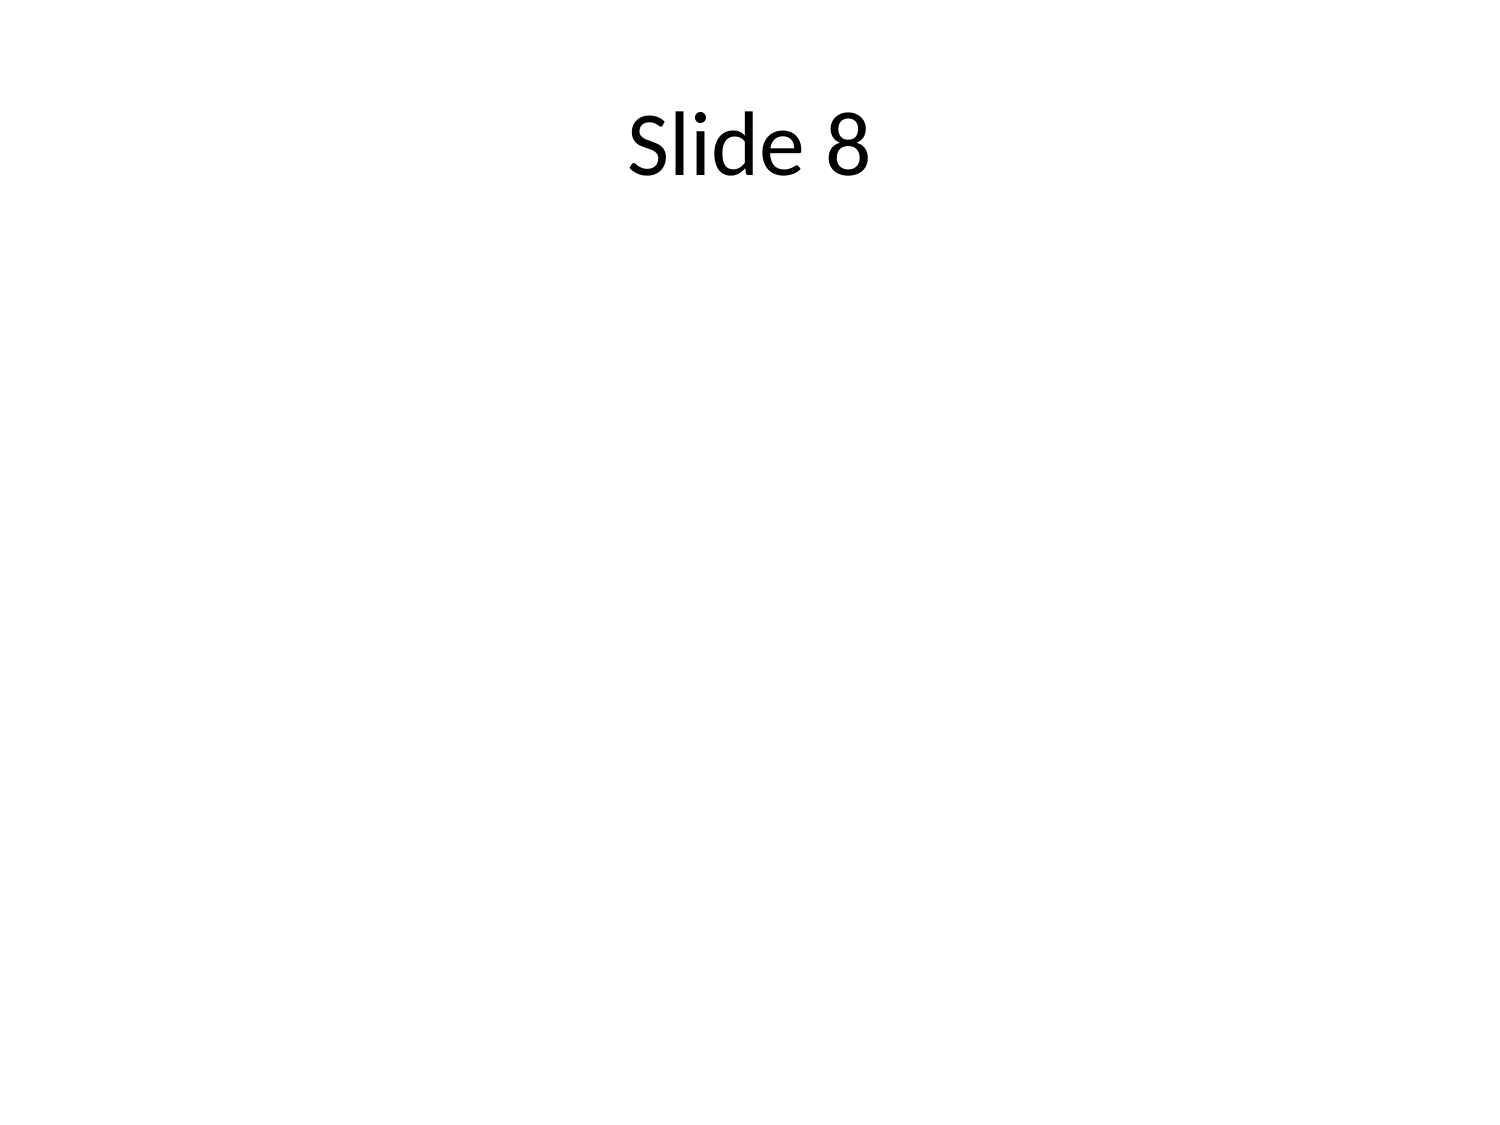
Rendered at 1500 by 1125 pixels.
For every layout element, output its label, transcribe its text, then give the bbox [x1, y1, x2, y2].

title Slide 8 [75, 45, 1425, 233]
